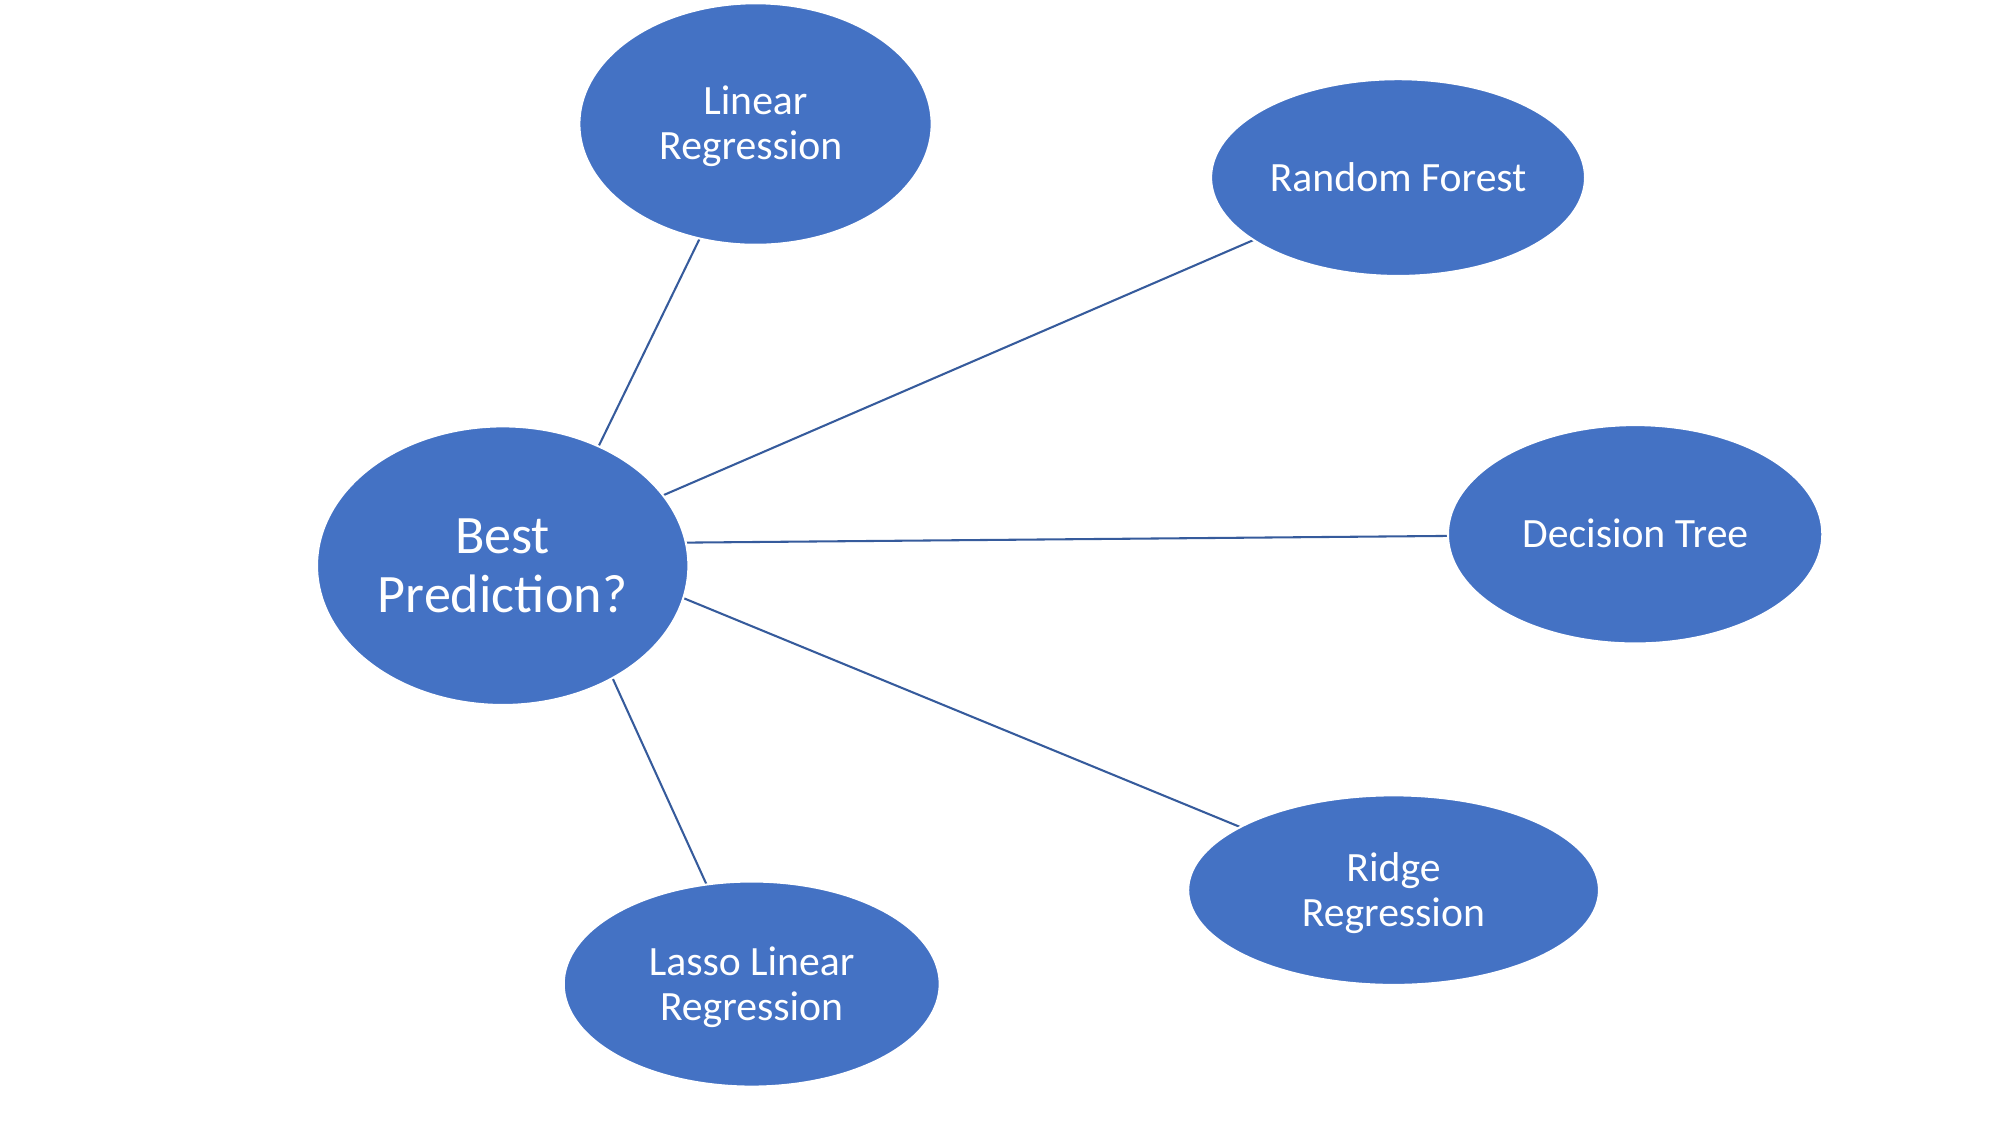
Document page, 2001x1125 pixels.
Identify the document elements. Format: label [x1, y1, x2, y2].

text_box [0, 0, 2000, 1107]
